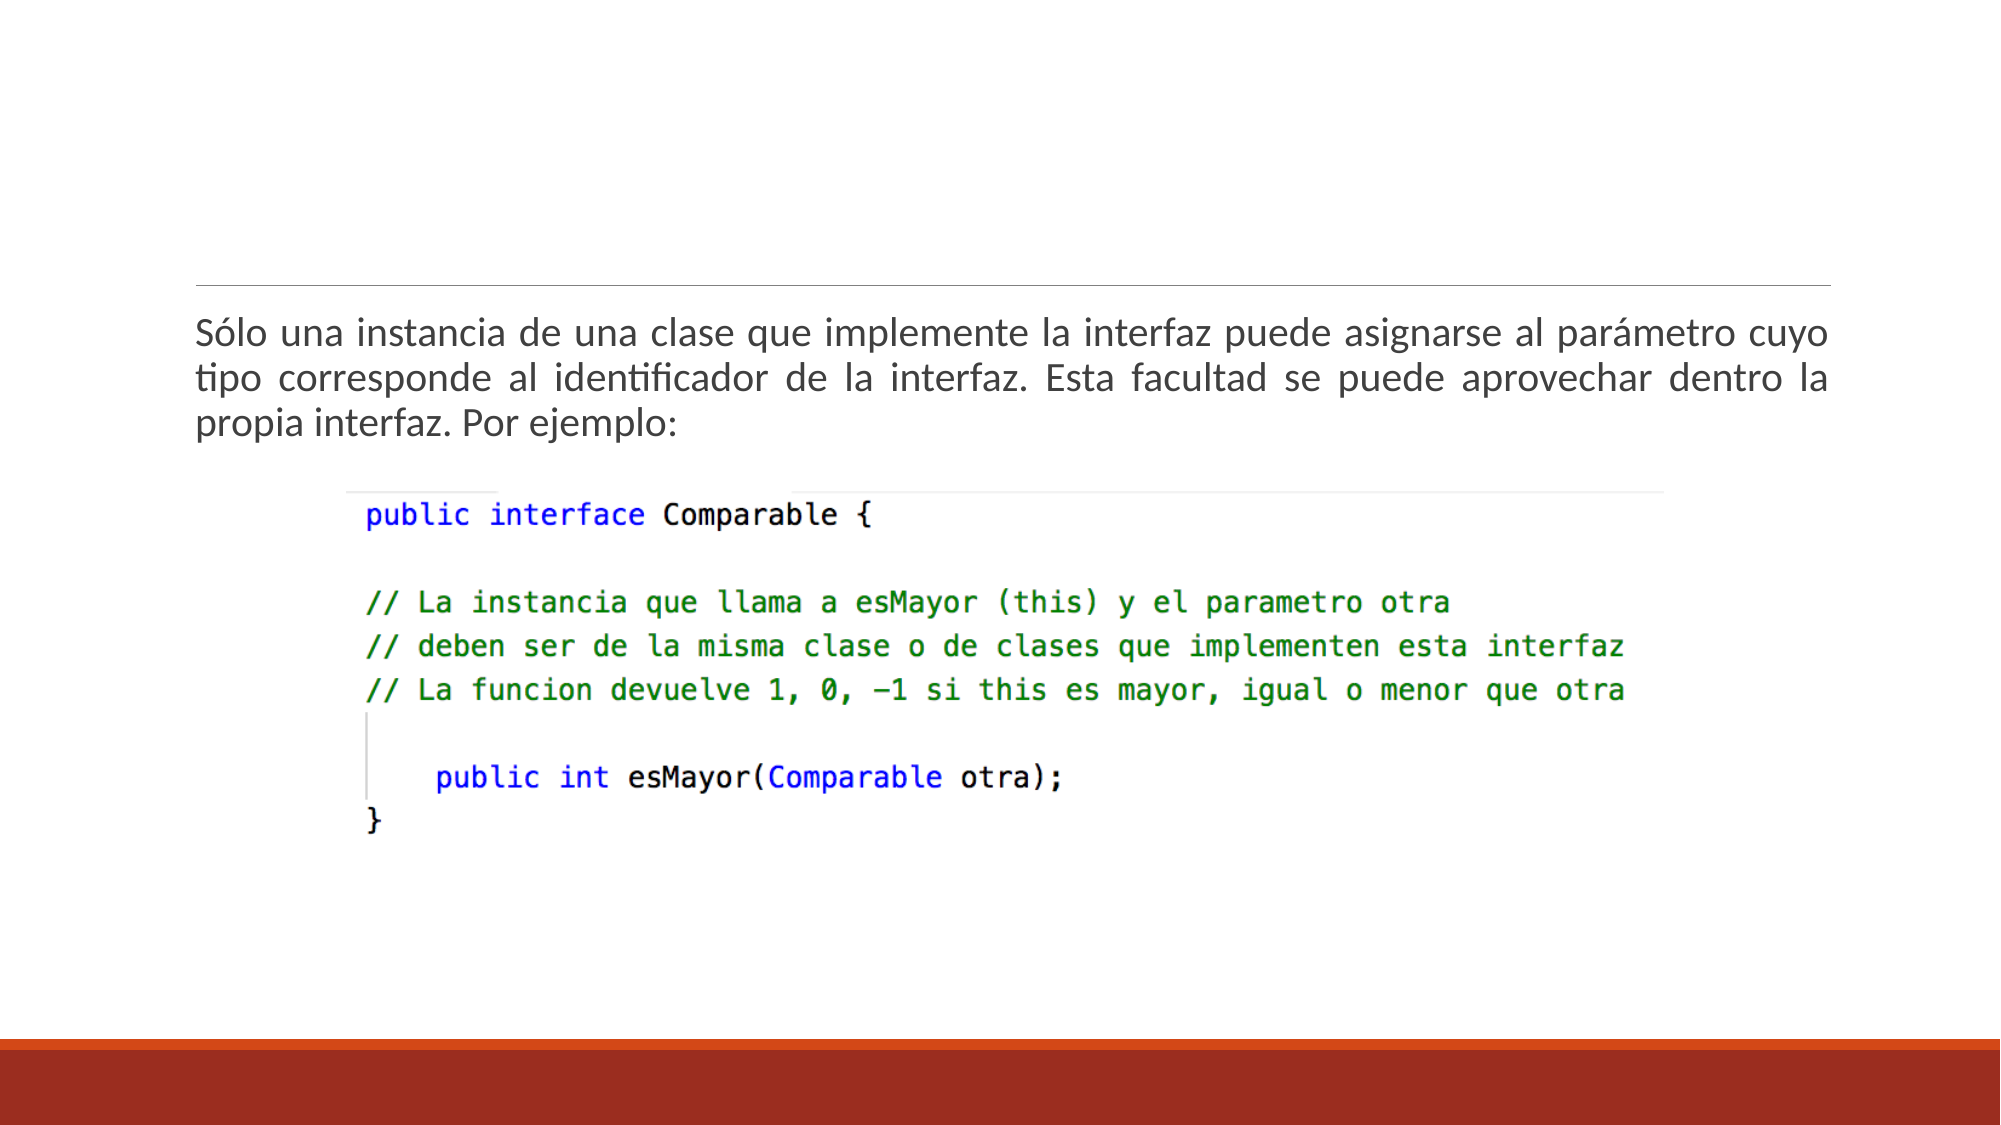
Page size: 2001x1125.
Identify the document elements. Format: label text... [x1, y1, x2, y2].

list Sólo una instancia de una clase que implemente la interfaz puede asignarse al parámetro cuyo tipo corresponde al identificador de la interfaz. Esta facultad se puede aprovechar dentro la propia interfaz. Por ejemplo: [180, 302, 1830, 963]
picture [346, 491, 1664, 846]
